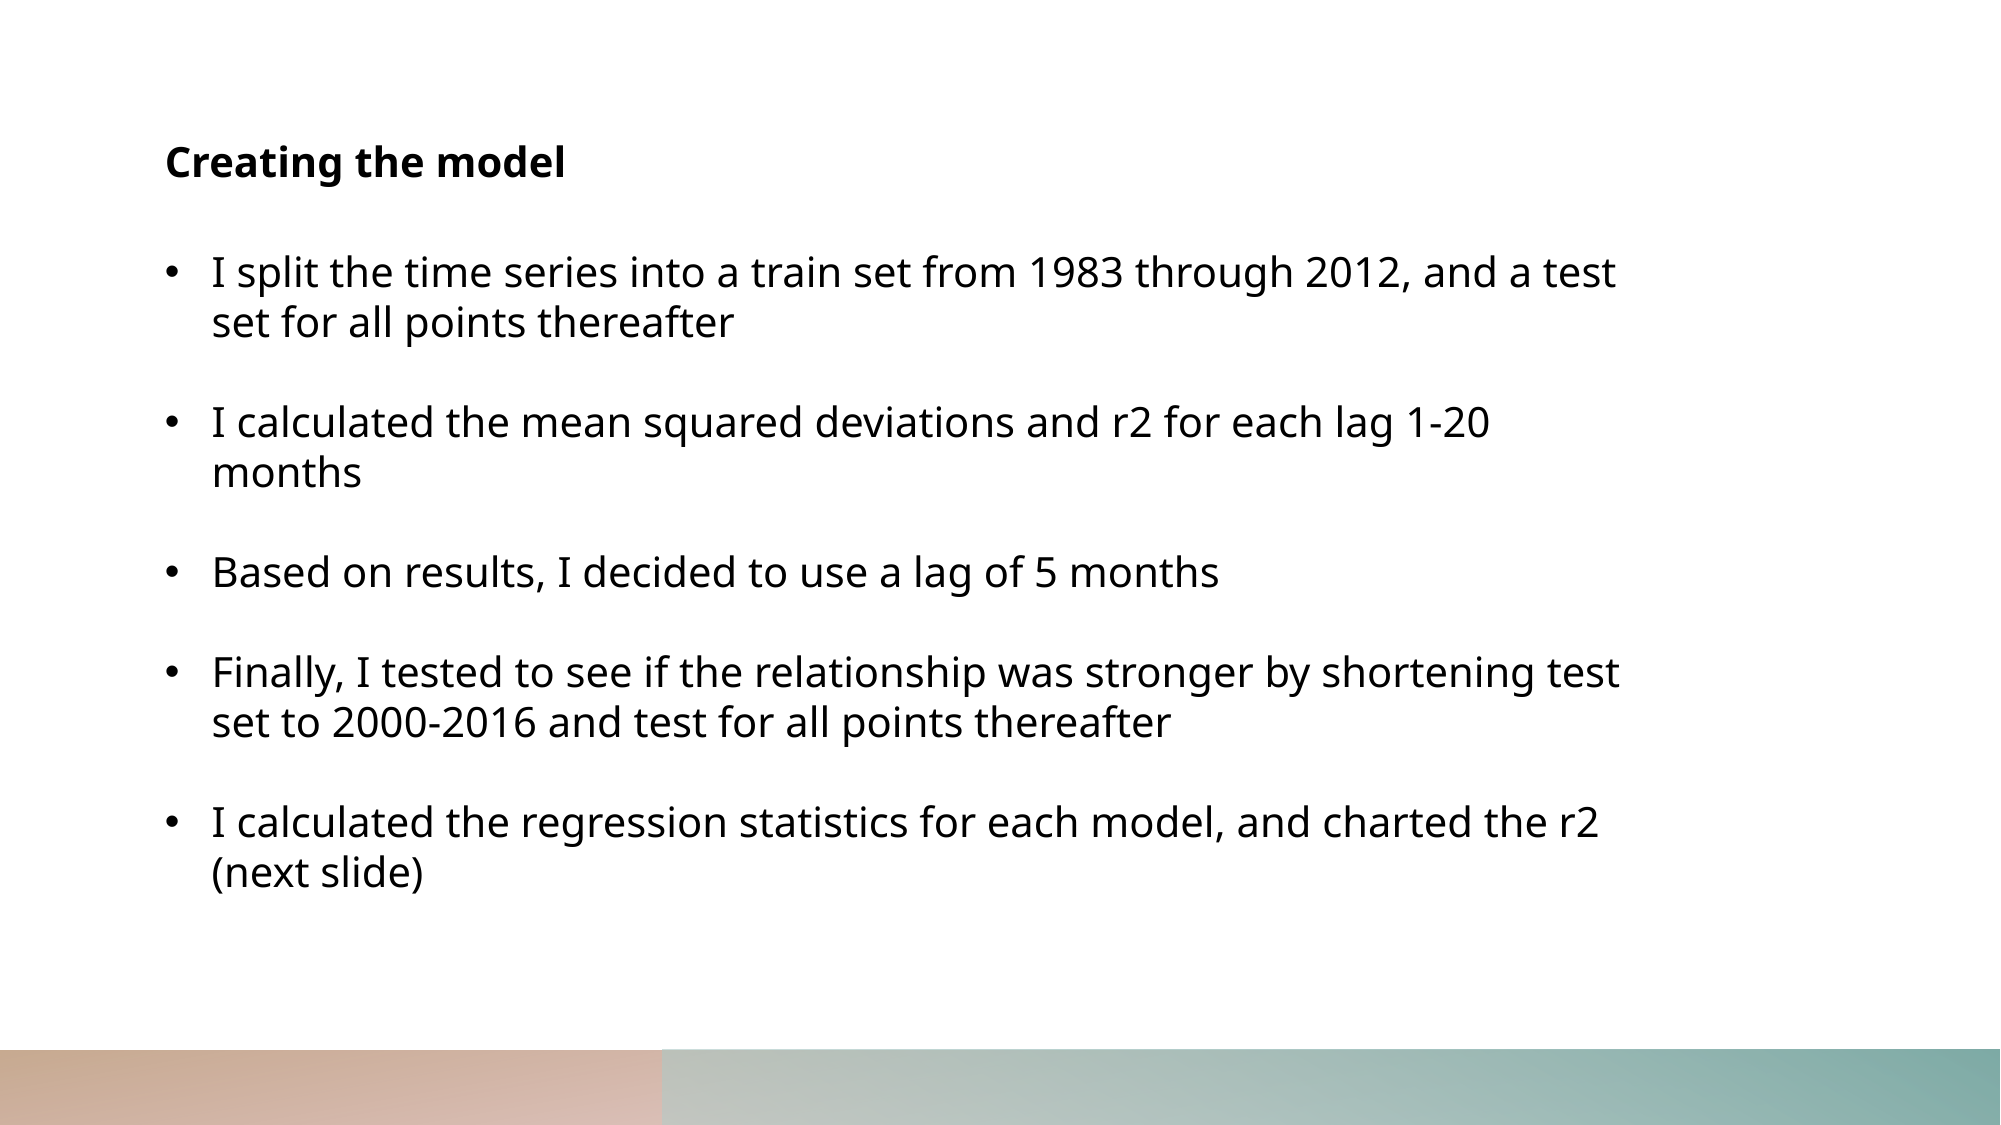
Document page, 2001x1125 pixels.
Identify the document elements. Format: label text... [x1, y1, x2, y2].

text_box Creating the model I split the time series into a train set from 1983 through 2012, and a test set for all points thereafter I calculated the mean squared deviations and r2 for each lag 1-20 months Based on results, I decided to use a lag of 5 months Finally, I tested to see if the relationship was stronger by shortening test set to 2000-2016 and test for all points thereafter I calculated the regression statistics for each model, and charted the r2 (next slide) [149, 128, 1640, 1044]
